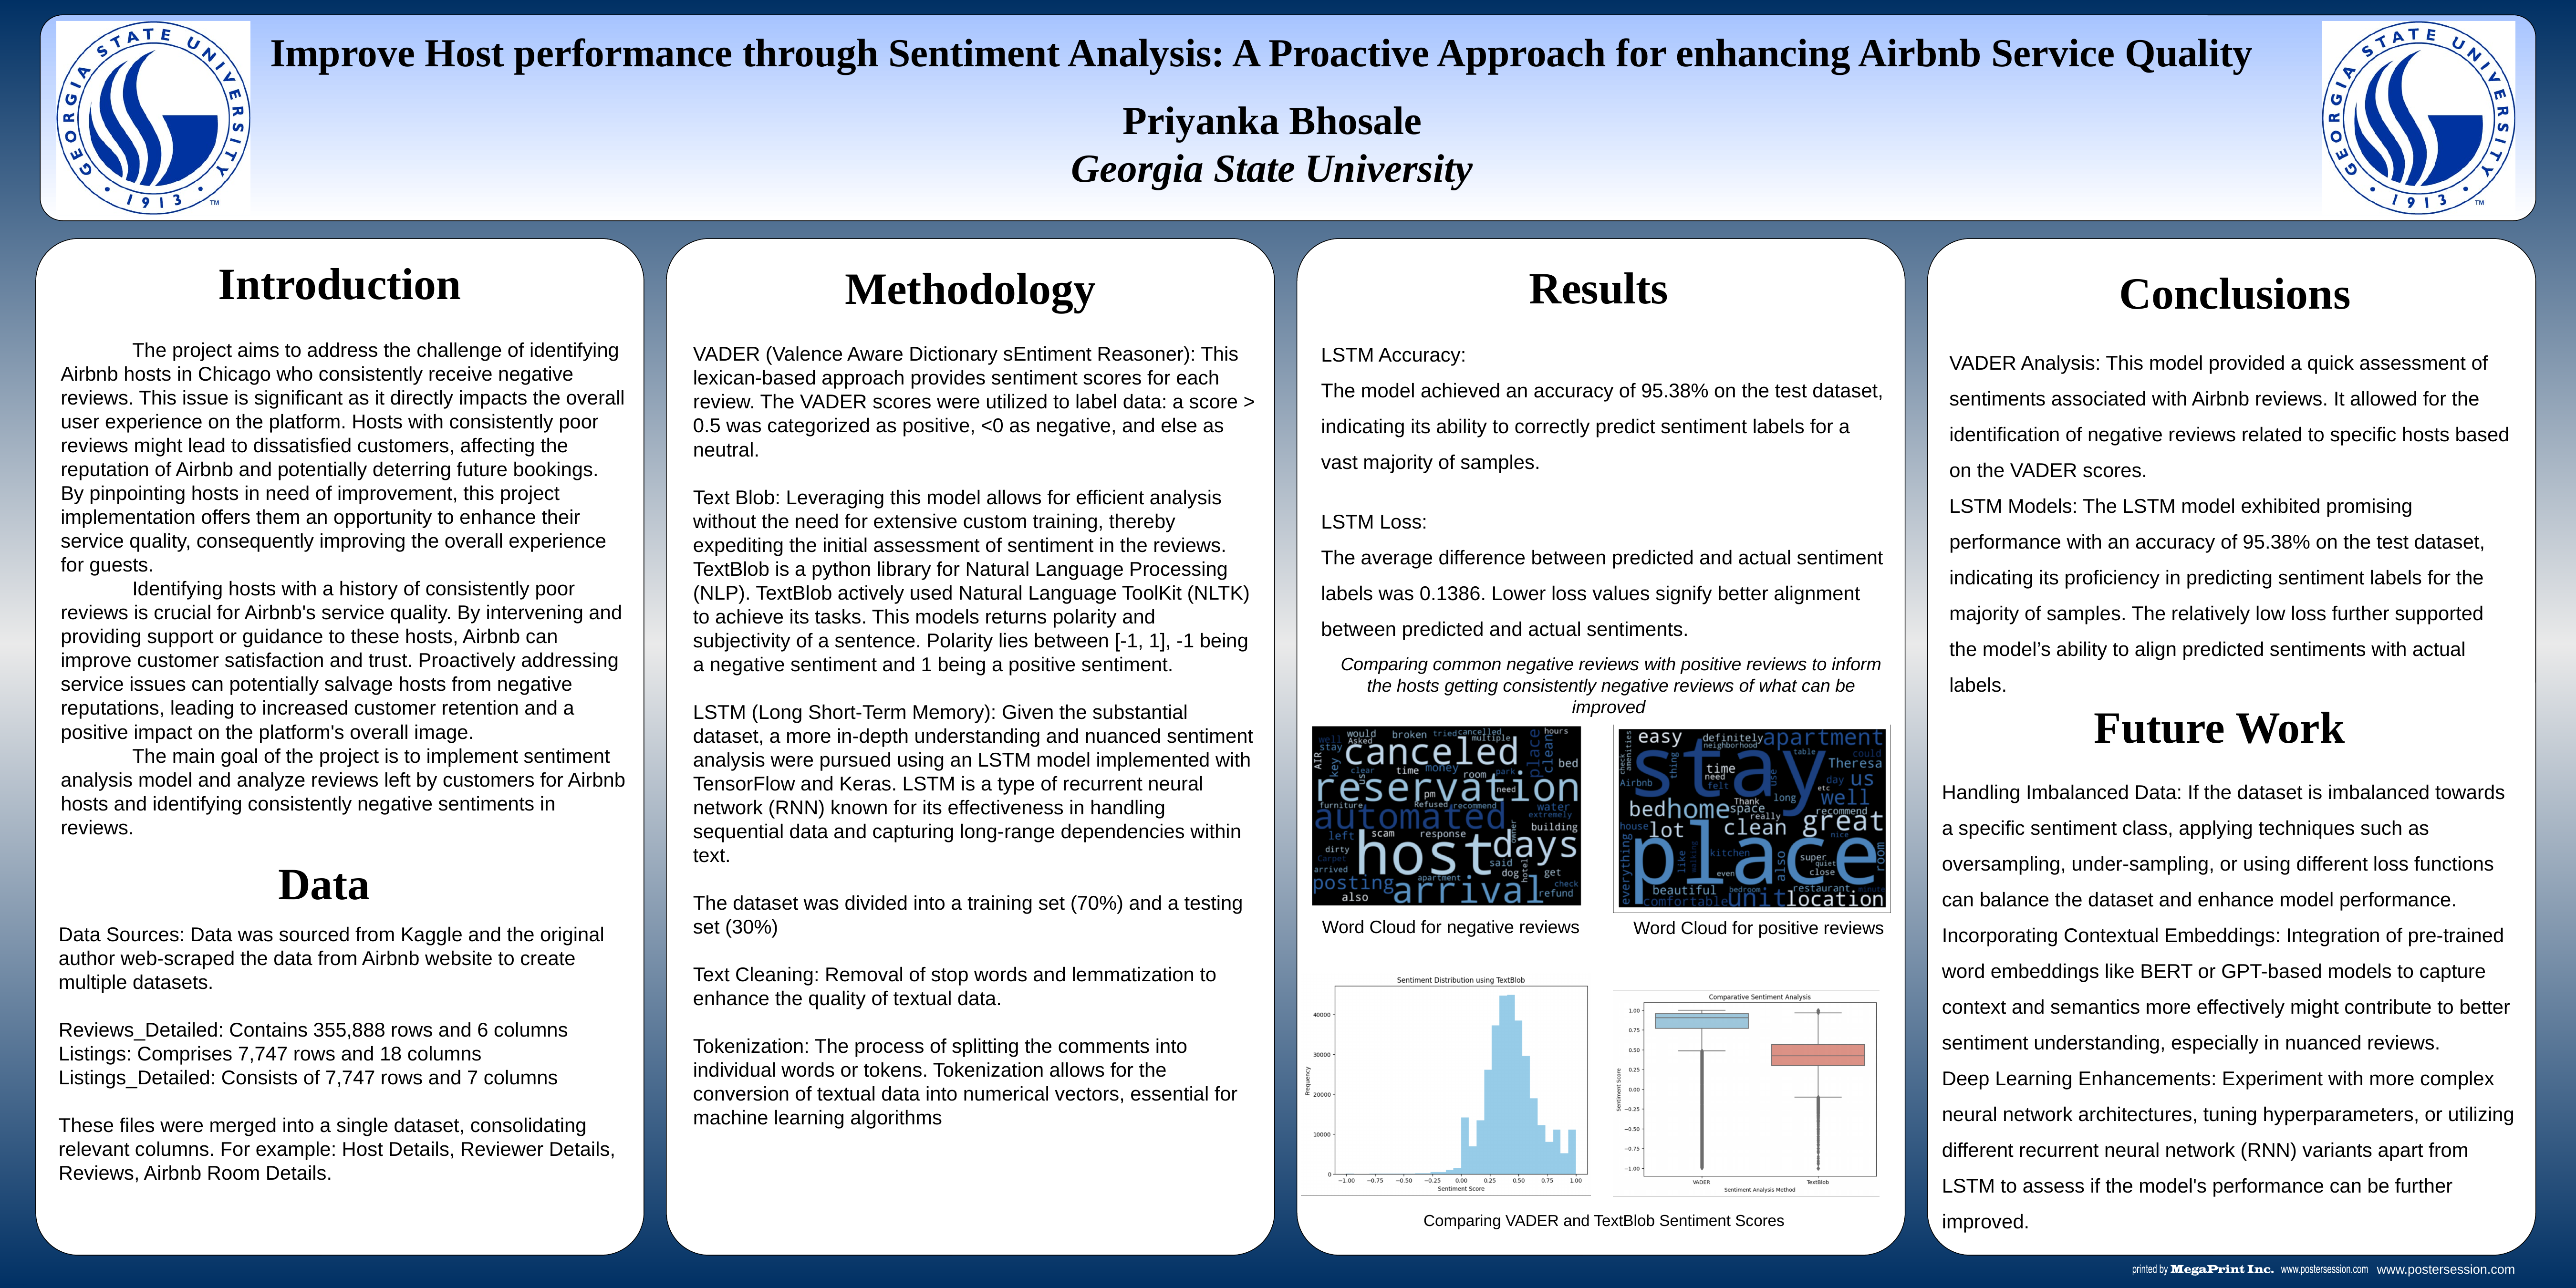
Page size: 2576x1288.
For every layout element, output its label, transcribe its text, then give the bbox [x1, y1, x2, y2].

text_box [40, 15, 2536, 221]
picture [2322, 21, 2516, 215]
text_box Handling Imbalanced Data: If the dataset is imbalanced towards a specific sentiment class, applying techniques such as oversampling, under-sampling, or using different loss functions can balance the dataset and enhance model performance. Incorporating Contextual Embeddings: Integration of pre-trained word embeddings like BERT or GPT-based models to capture context and semantics more effectively might contribute to better sentiment understanding, especially in nuanced reviews. Deep Learning Enhancements: Experiment with more complex neural network architectures, tuning hyperparameters, or utilizing different recurrent neural network (RNN) variants apart from LSTM to assess if the model's performance can be further improved. [1939, 766, 2524, 1288]
text_box Word Cloud for positive reviews [1623, 911, 1900, 942]
text_box VADER (Valence Aware Dictionary sEntiment Reasoner): This lexican-based approach provides sentiment scores for each review. The VADER scores were utilized to label data: a score > 0.5 was categorized as positive, <0 as negative, and else as neutral. Text Blob: Leveraging this model allows for efficient analysis without the need for extensive custom training, thereby expediting the initial assessment of sentiment in the reviews. TextBlob is a python library for Natural Language Processing (NLP). TextBlob actively used Natural Language ToolKit (NLTK) to achieve its tasks. This models returns polarity and subjectivity of a sentence. Polarity lies between [-1, 1], -1 being a negative sentiment and 1 being a positive sentiment. LSTM (Long Short-Term Memory): Given the substantial dataset, a more in-depth understanding and nuanced sentiment analysis were pursued using an LSTM model implemented with TensorFlow and Keras. LSTM is a type of recurrent neural network (RNN) known for its effectiveness in handling sequential data and capturing long-range dependencies within text. The dataset was divided into a training set (70%) and a testing set (30%) Text Cleaning: Removal of stop words and lemmatization to enhance the quality of textual data. Tokenization: The process of splitting the comments into individual words or tokens. Tokenization allows for the conversion of textual data into numerical vectors, essential for machine learning algorithms [686, 337, 1263, 1168]
text_box Conclusions [1946, 261, 2524, 320]
text_box [1927, 239, 2536, 1242]
text_box Comparing VADER and TextBlob Sentiment Scores [1310, 1206, 1899, 1233]
text_box Word Cloud for negative reviews [1312, 910, 1589, 941]
text_box The project aims to address the challenge of identifying Airbnb hosts in Chicago who consistently receive negative reviews. This issue is significant as it directly impacts the overall user experience on the platform. Hosts with consistently poor reviews might lead to dissatisfied customers, affecting the reputation of Airbnb and potentially deterring future bookings. By pinpointing hosts in need of improvement, this project implementation offers them an opportunity to enhance their service quality, consequently improving the overall experience for guests. Identifying hosts with a history of consistently poor reviews is crucial for Airbnb's service quality. By intervening and providing support or guidance to these hosts, Airbnb can improve customer satisfaction and trust. Proactively addressing service issues can potentially salvage hosts from negative reputations, leading to increased customer retention and a positive impact on the platform's overall image. The main goal of the project is to implement sentiment analysis model and analyze reviews left by customers for Airbnb hosts and identifying consistently negative sentiments in reviews. [56, 335, 631, 864]
picture [1300, 973, 1591, 1196]
text_box Improve Host performance through Sentiment Analysis: A Proactive Approach for enhancing Airbnb Service Quality Priyanka Bhosale Georgia State University [252, 25, 2319, 192]
text_box [35, 239, 644, 1256]
picture [1613, 725, 1891, 914]
picture [56, 21, 250, 215]
picture [1307, 721, 1585, 910]
text_box Introduction [51, 252, 629, 311]
text_box [1297, 239, 1905, 1256]
text_box VADER Analysis: This model provided a quick assessment of sentiments associated with Airbnb reviews. It allowed for the identification of negative reviews related to specific hosts based on the VADER scores. LSTM Models: The LSTM model exhibited promising performance with an accuracy of 95.38% on the test dataset, indicating its proficiency in predicting sentiment labels for the majority of samples. The relatively low loss further supported the model’s ability to align predicted sentiments with actual labels. [1946, 336, 2515, 697]
text_box LSTM Accuracy: The model achieved an accuracy of 95.38% on the test dataset, indicating its ability to correctly predict sentiment labels for a vast majority of samples. LSTM Loss: The average difference between predicted and actual sentiment labels was 0.1386. Lower loss values signify better alignment between predicted and actual sentiments. [1318, 328, 1888, 655]
text_box Future Work [1931, 696, 2508, 754]
text_box Methodology [682, 257, 1259, 315]
text_box Data Sources: Data was sourced from Kaggle and the original author web-scraped the data from Airbnb website to create multiple datasets. Reviews_Detailed: Contains 355,888 rows and 6 columns Listings: Comprises 7,747 rows and 18 columns Listings_Detailed: Consists of 7,747 rows and 7 columns These files were merged into a single dataset, consolidating relevant columns. For example: Host Details, Reviewer Details, Reviews, Airbnb Room Details. [52, 918, 633, 1188]
text_box Results [1310, 257, 1888, 315]
picture [1613, 990, 1880, 1196]
text_box Comparing common negative reviews with positive reviews to inform the hosts getting consistently negative reviews of what can be improved [1332, 649, 1890, 721]
text_box Data [36, 852, 613, 911]
text_box [666, 239, 1275, 1256]
